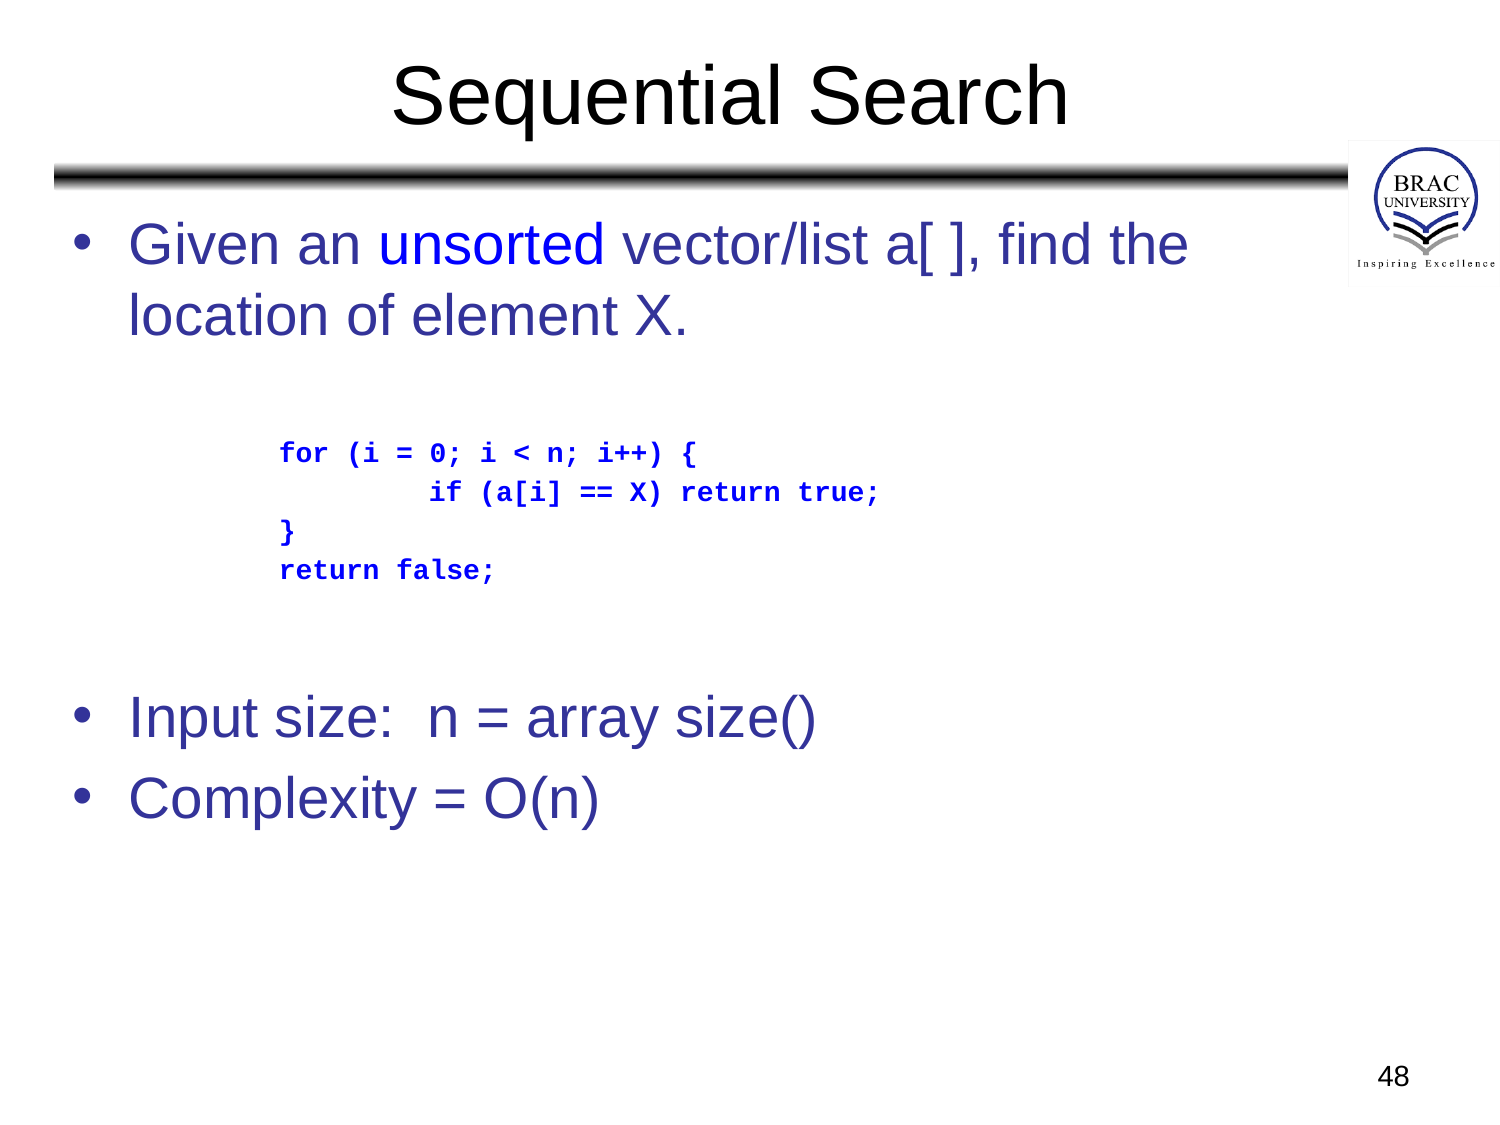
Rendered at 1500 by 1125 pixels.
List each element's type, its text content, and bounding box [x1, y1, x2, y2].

picture [1348, 140, 1500, 288]
list Given an unsorted vector/list a[ ], find the location of element X. for (i = 0; i < n; i++) { if (a[i] == X) return true; } return false; Input size: n = array size() Complexity = O(n) [57, 199, 1408, 1032]
slide_number ‹#› [1074, 1049, 1425, 1103]
title Sequential Search [55, 16, 1406, 166]
